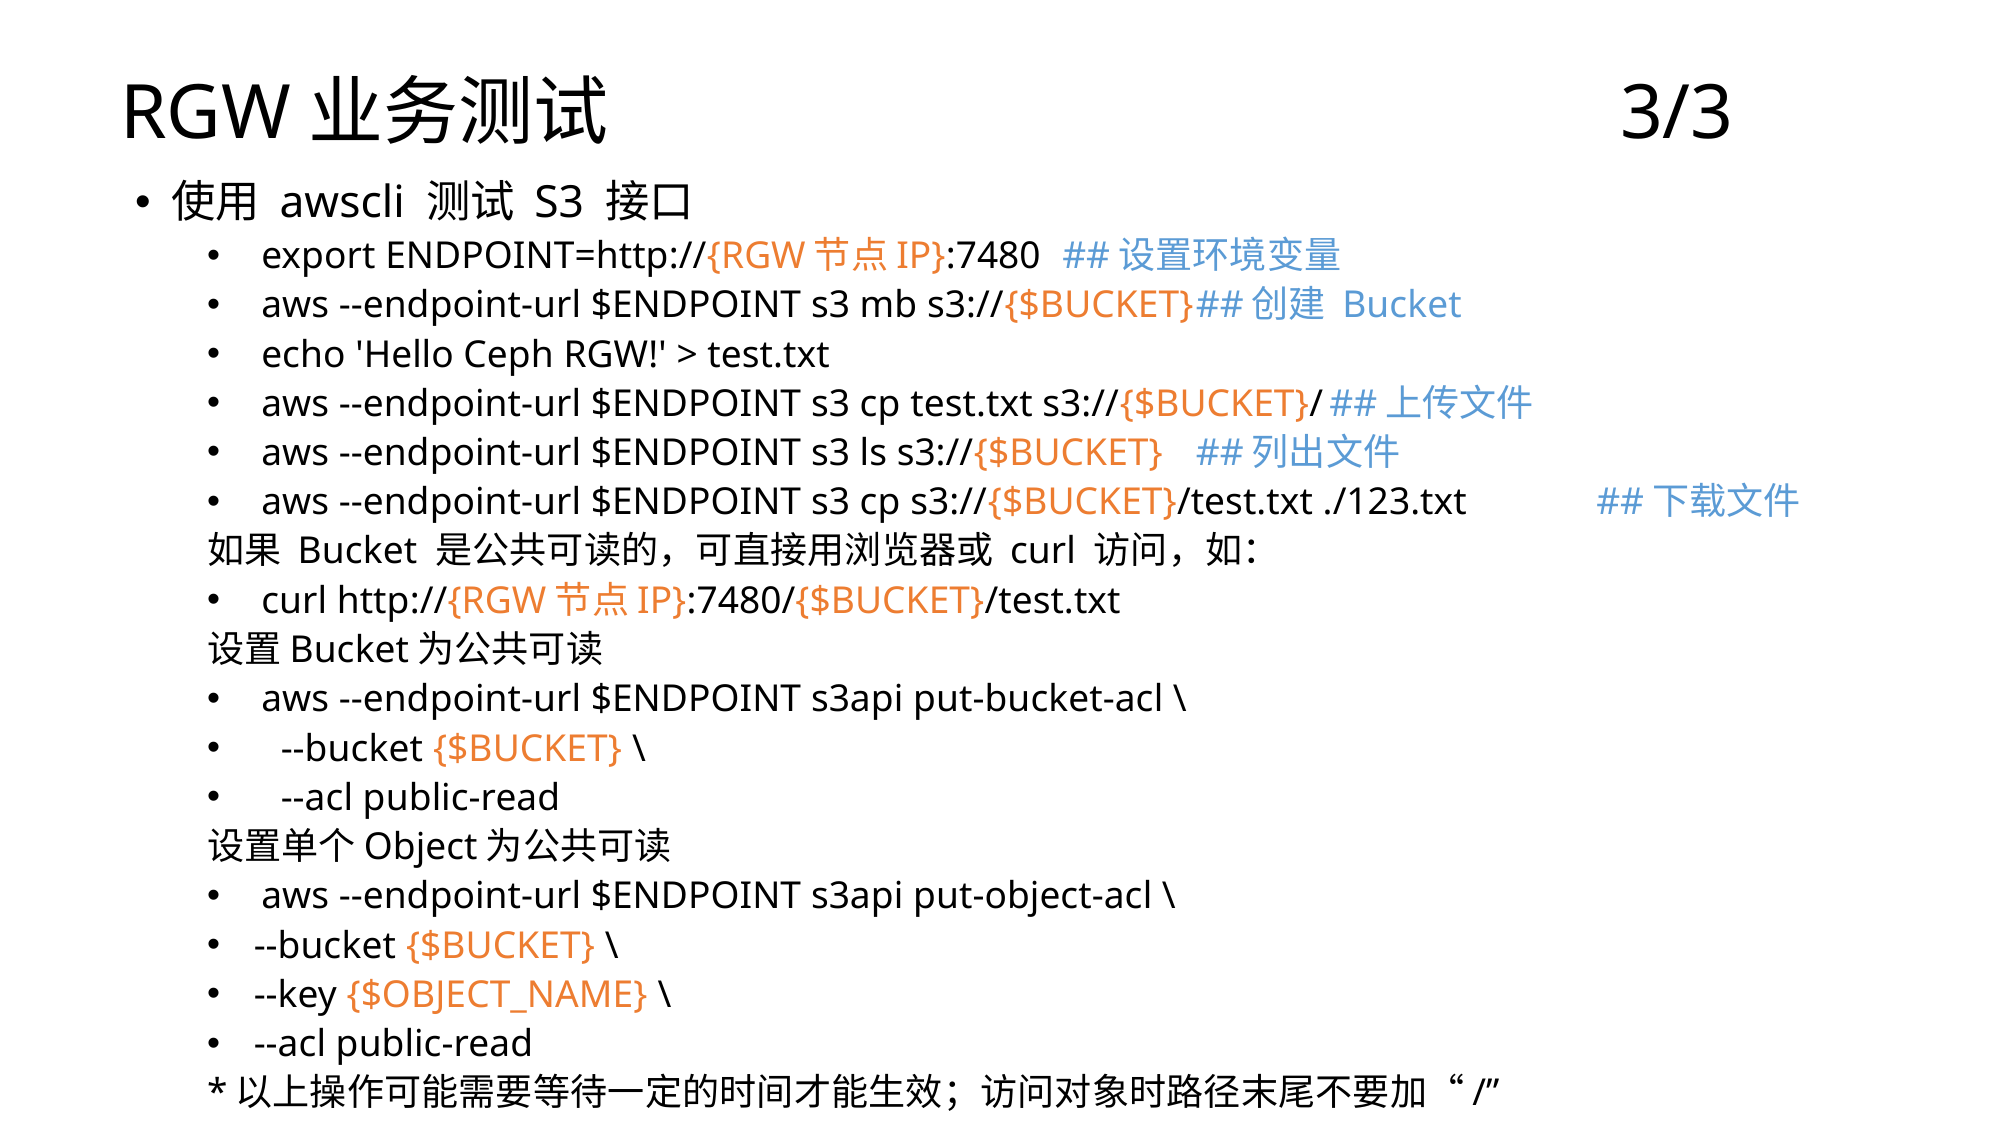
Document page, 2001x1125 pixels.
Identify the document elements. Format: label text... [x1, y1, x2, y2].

title RGW业务测试 3/3 [120, 73, 1880, 162]
list 使用 awscli 测试 S3 接口 export ENDPOINT=http://{RGW节点IP}:7480 ##设置环境变量 aws --endpoint-url $ENDPOINT s3 mb s3://{$BUCKET} ##创建 Bucket echo 'Hello Ceph RGW!' > test.txt aws --endpoint-url $ENDPOINT s3 cp test.txt s3://{$BUCKET}/ ##上传文件 aws --endpoint-url $ENDPOINT s3 ls s3://{$BUCKET} ##列出文件 aws --endpoint-url $ENDPOINT s3 cp s3://{$BUCKET}/test.txt ./123.txt ##下载文件 如果 Bucket 是公共可读的，可直接用浏览器或 curl 访问，如： curl http://{RGW节点IP}:7480/{$BUCKET}/test.txt 设置Bucket为公共可读 aws --endpoint-url $ENDPOINT s3api put-bucket-acl \ --bucket {$BUCKET} \ --acl public-read 设置单个Object为公共可读 aws --endpoint-url $ENDPOINT s3api put-object-acl \ --bucket {$BUCKET} \ --key {$OBJECT_NAME} \ --acl public-read *以上操作可能需要等待一定的时间才能生效；访问对象时路径末尾不要加“/” [120, 171, 1880, 1125]
